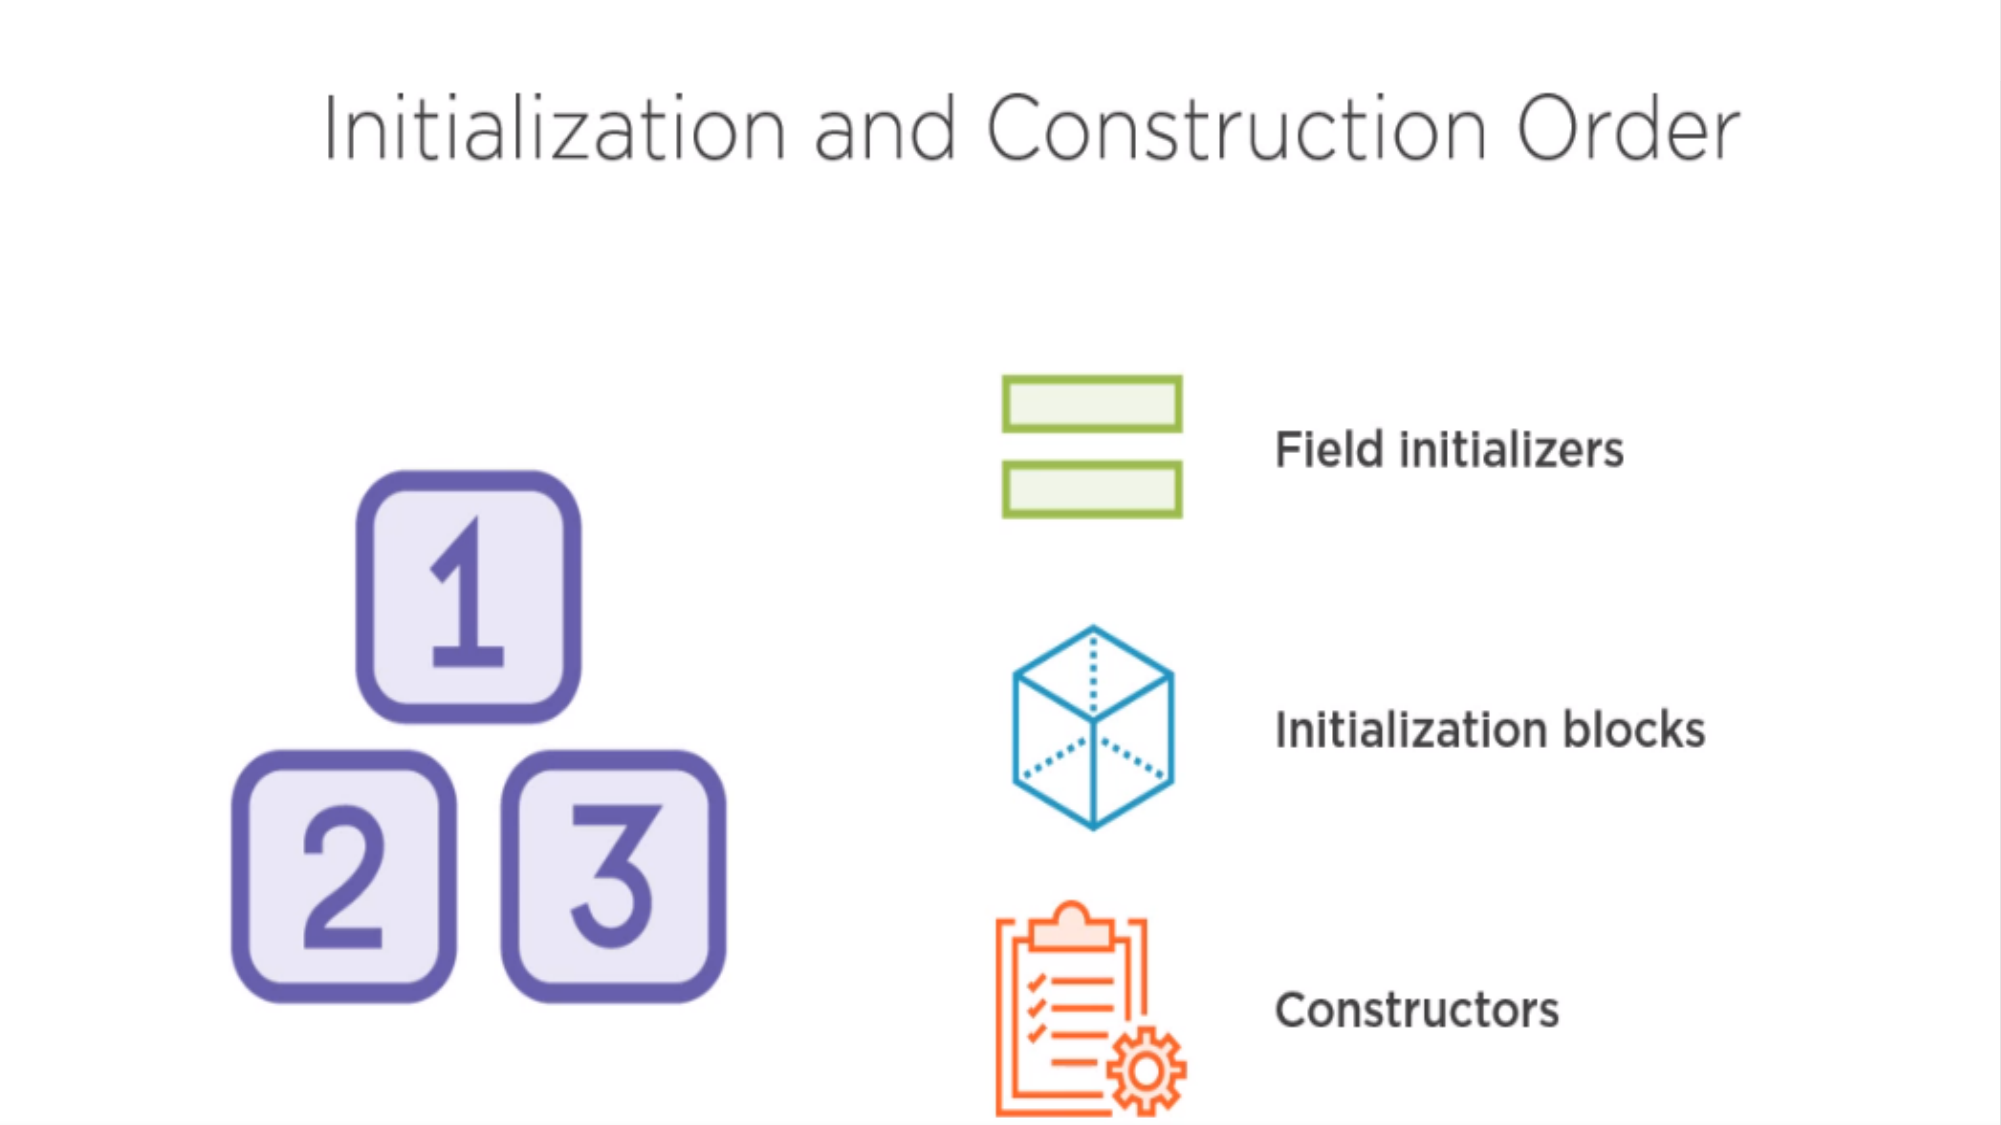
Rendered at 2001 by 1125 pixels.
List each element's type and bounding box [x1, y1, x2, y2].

list [0, 0, 2000, 1125]
